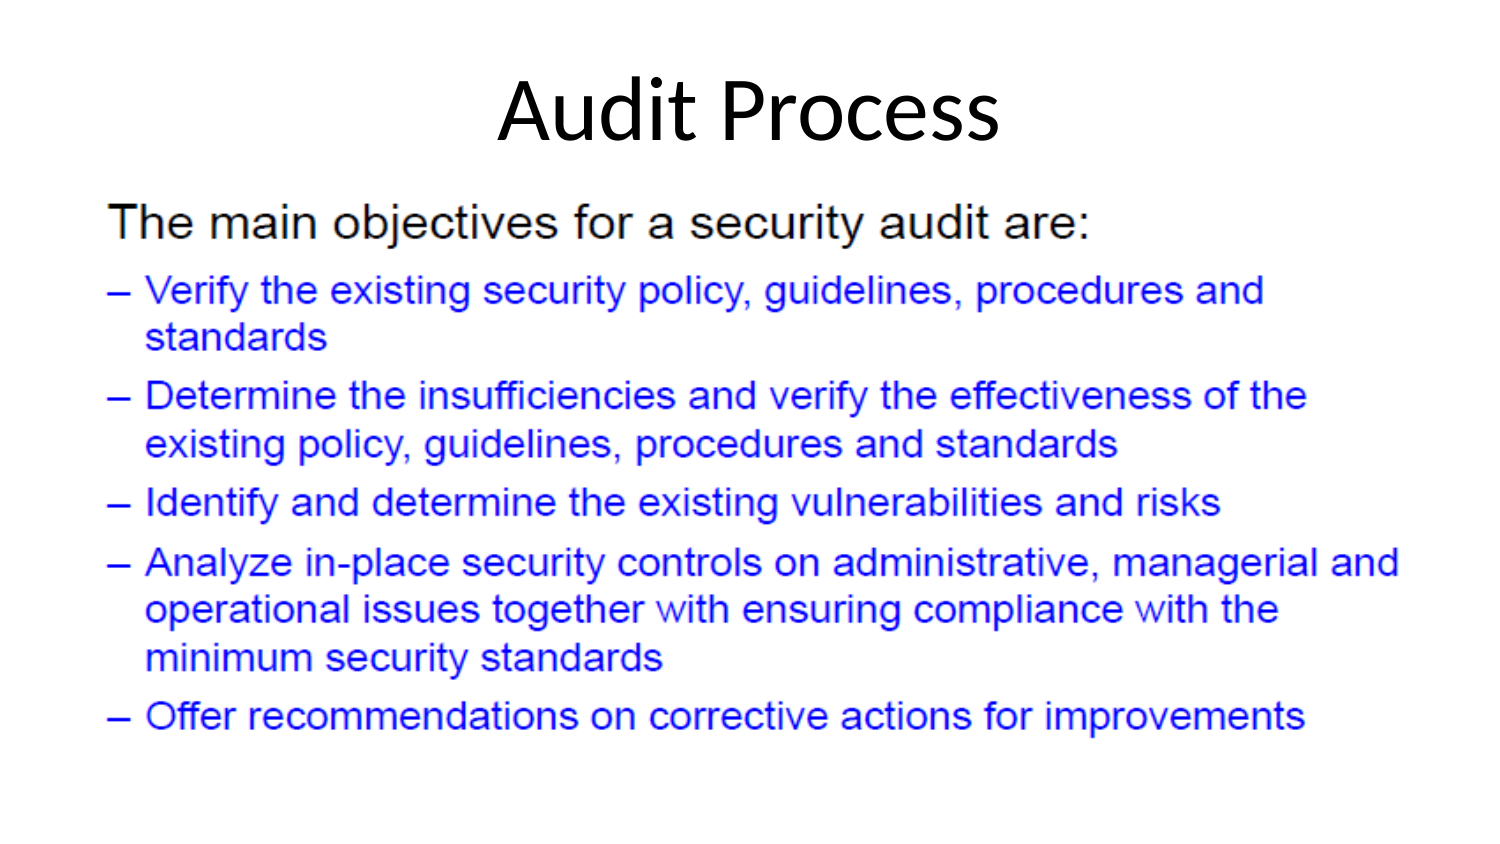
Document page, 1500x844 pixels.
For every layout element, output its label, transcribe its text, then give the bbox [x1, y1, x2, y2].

title Audit Process [75, 33, 1425, 175]
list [99, 184, 1426, 760]
